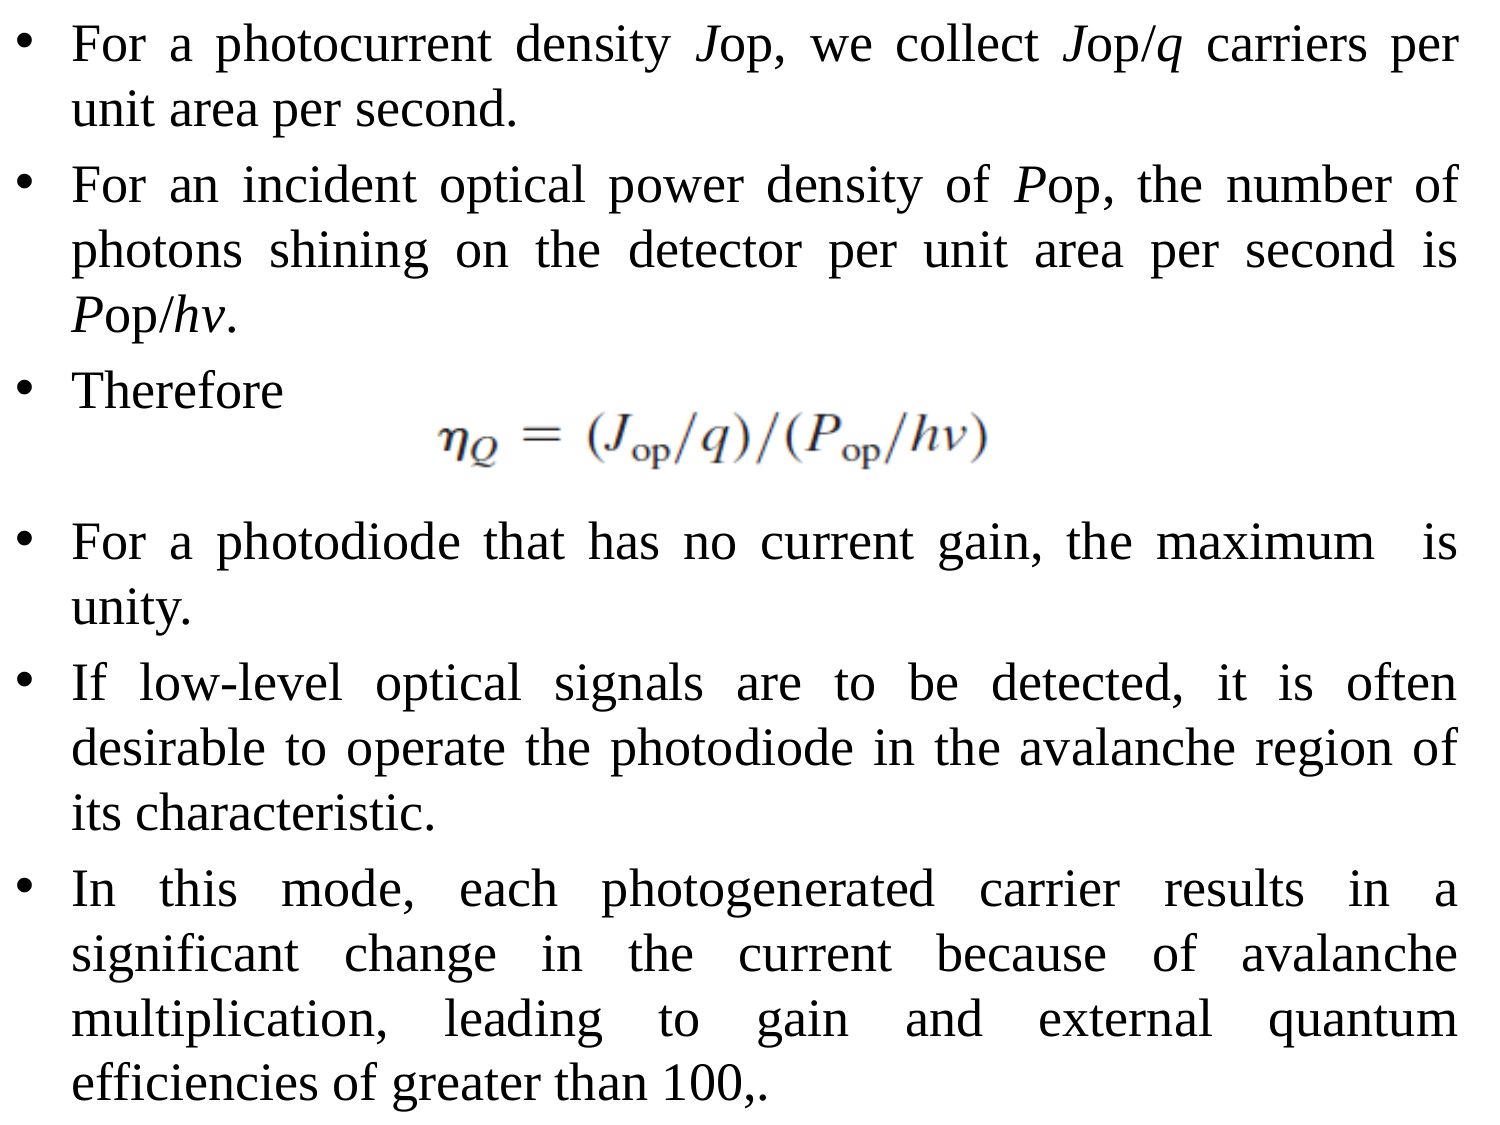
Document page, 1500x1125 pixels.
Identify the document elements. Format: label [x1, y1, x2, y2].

picture [412, 380, 1038, 492]
